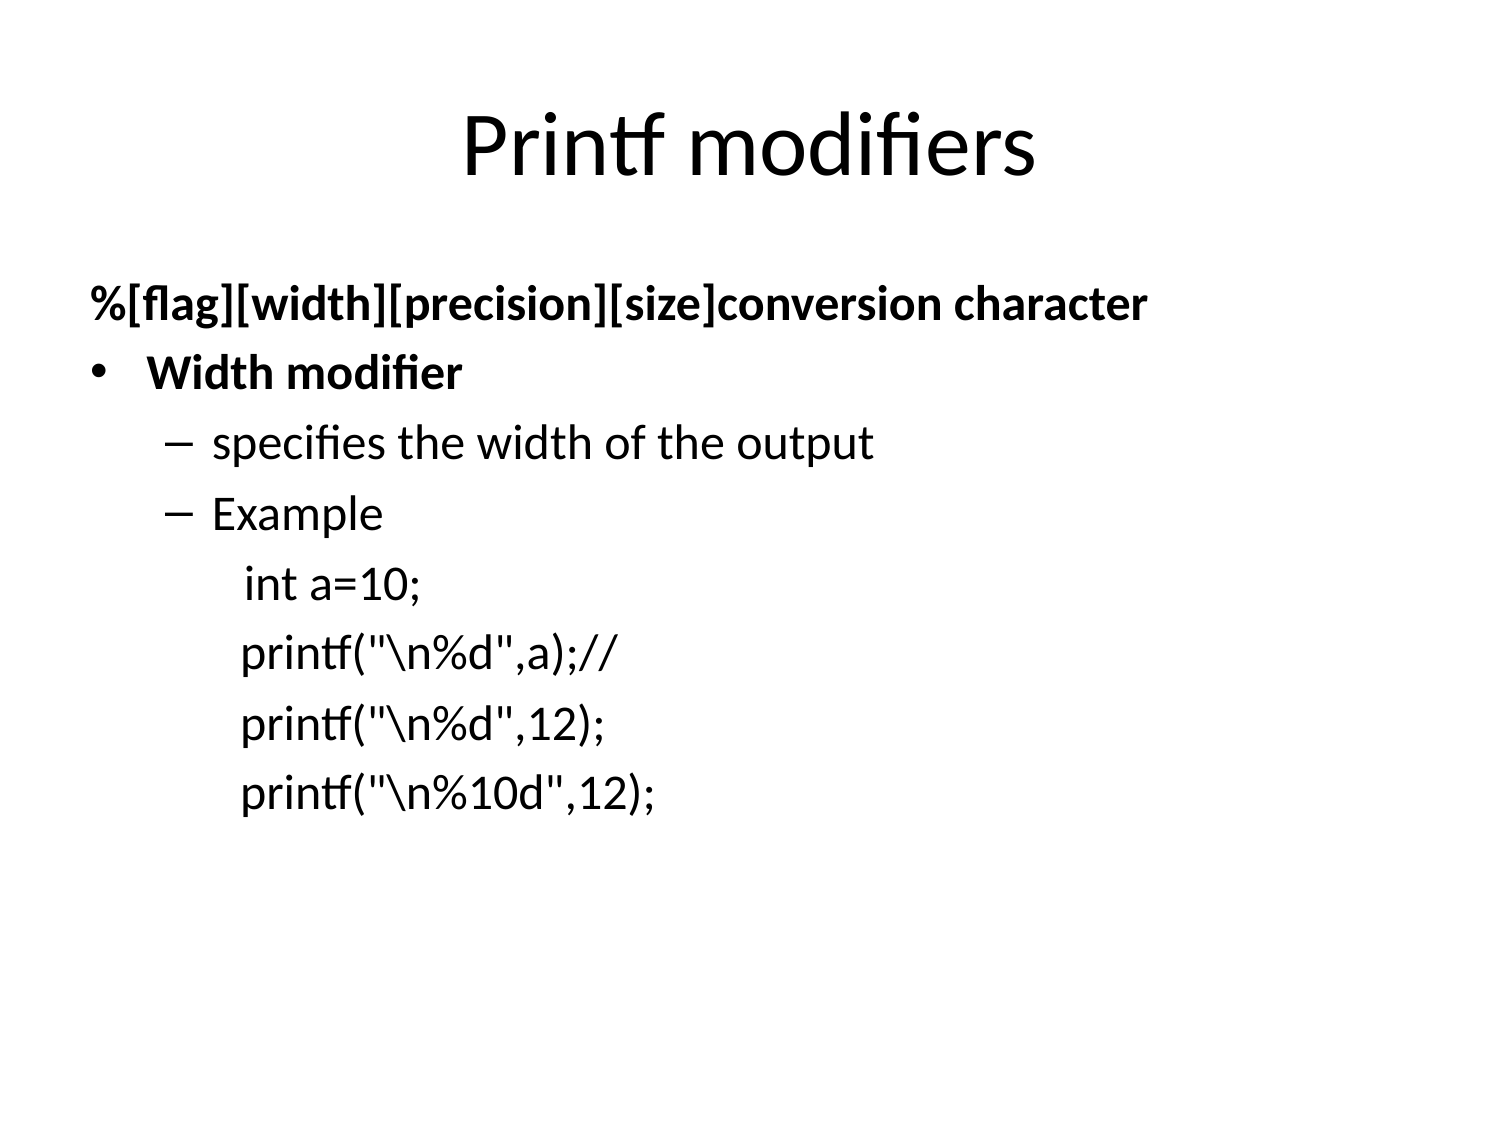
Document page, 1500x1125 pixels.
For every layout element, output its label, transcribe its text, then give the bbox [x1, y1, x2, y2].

title Printf modifiers [75, 45, 1425, 233]
list %[flag][width][precision][size]conversion character Width modifier specifies the width of the output Example int a=10; printf("\n%d",a);// printf("\n%d",12); printf("\n%10d",12); [75, 262, 1425, 1005]
